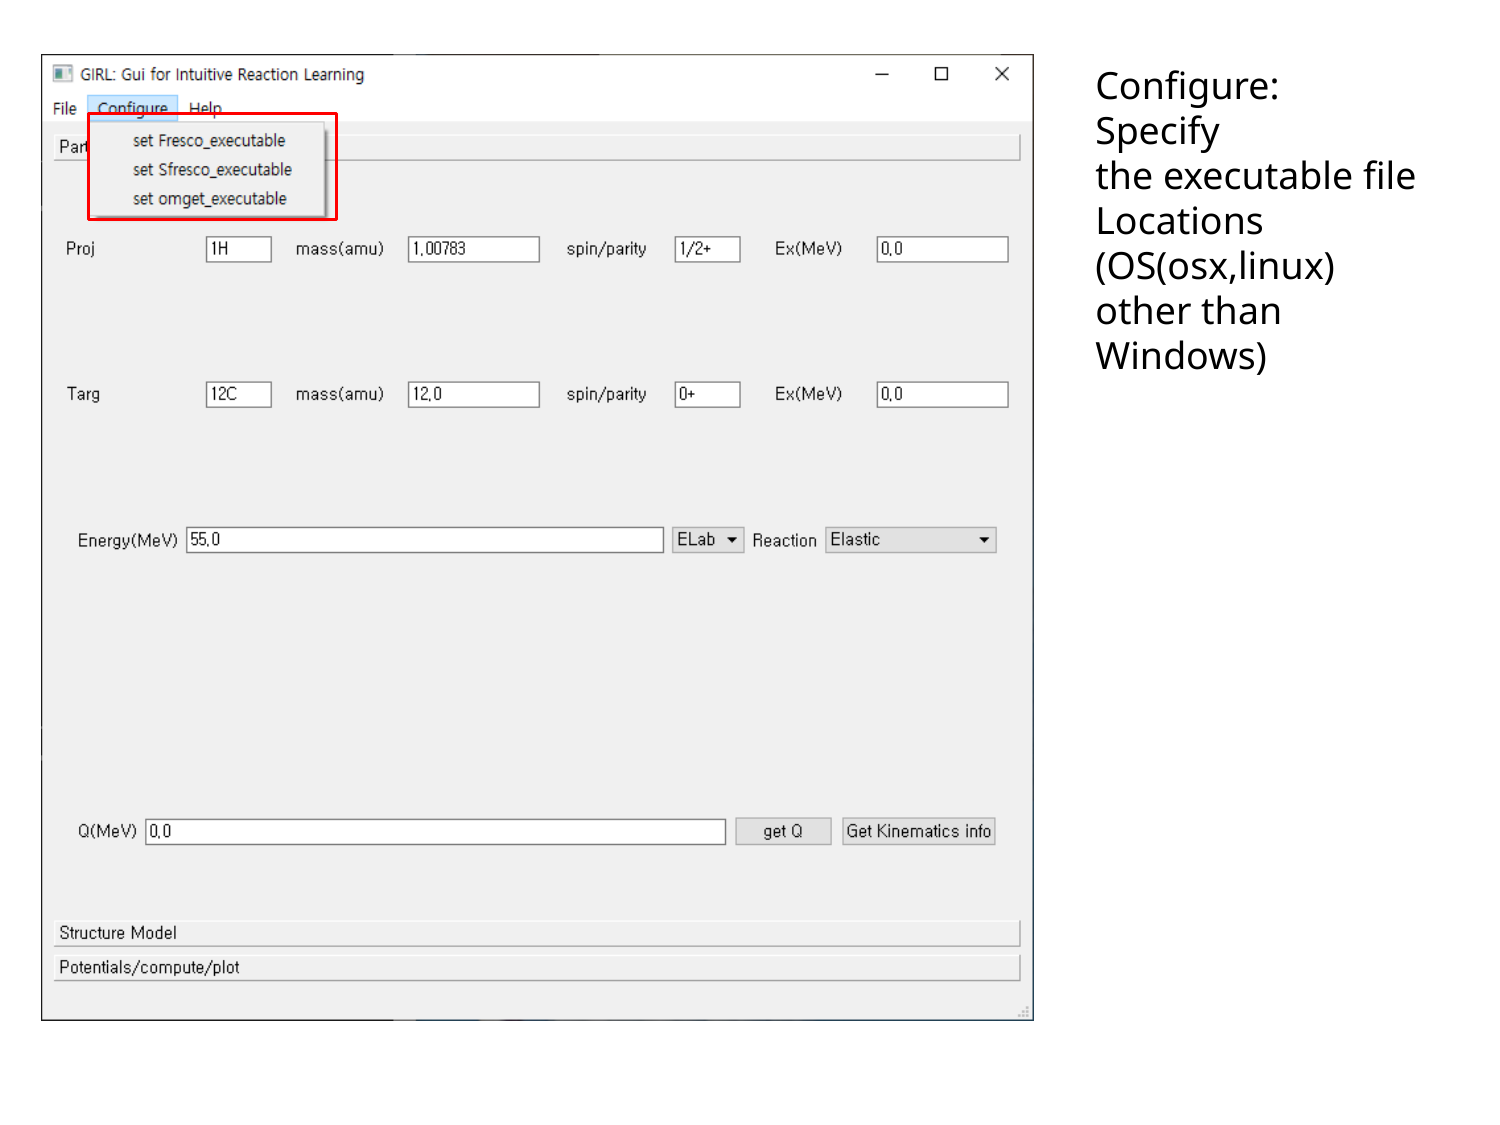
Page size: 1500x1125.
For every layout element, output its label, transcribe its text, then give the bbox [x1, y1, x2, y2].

picture [40, 54, 1034, 1021]
text_box Configure: Specify the executable file Locations (OS(osx,linux) other than Windows) [1080, 54, 1456, 385]
